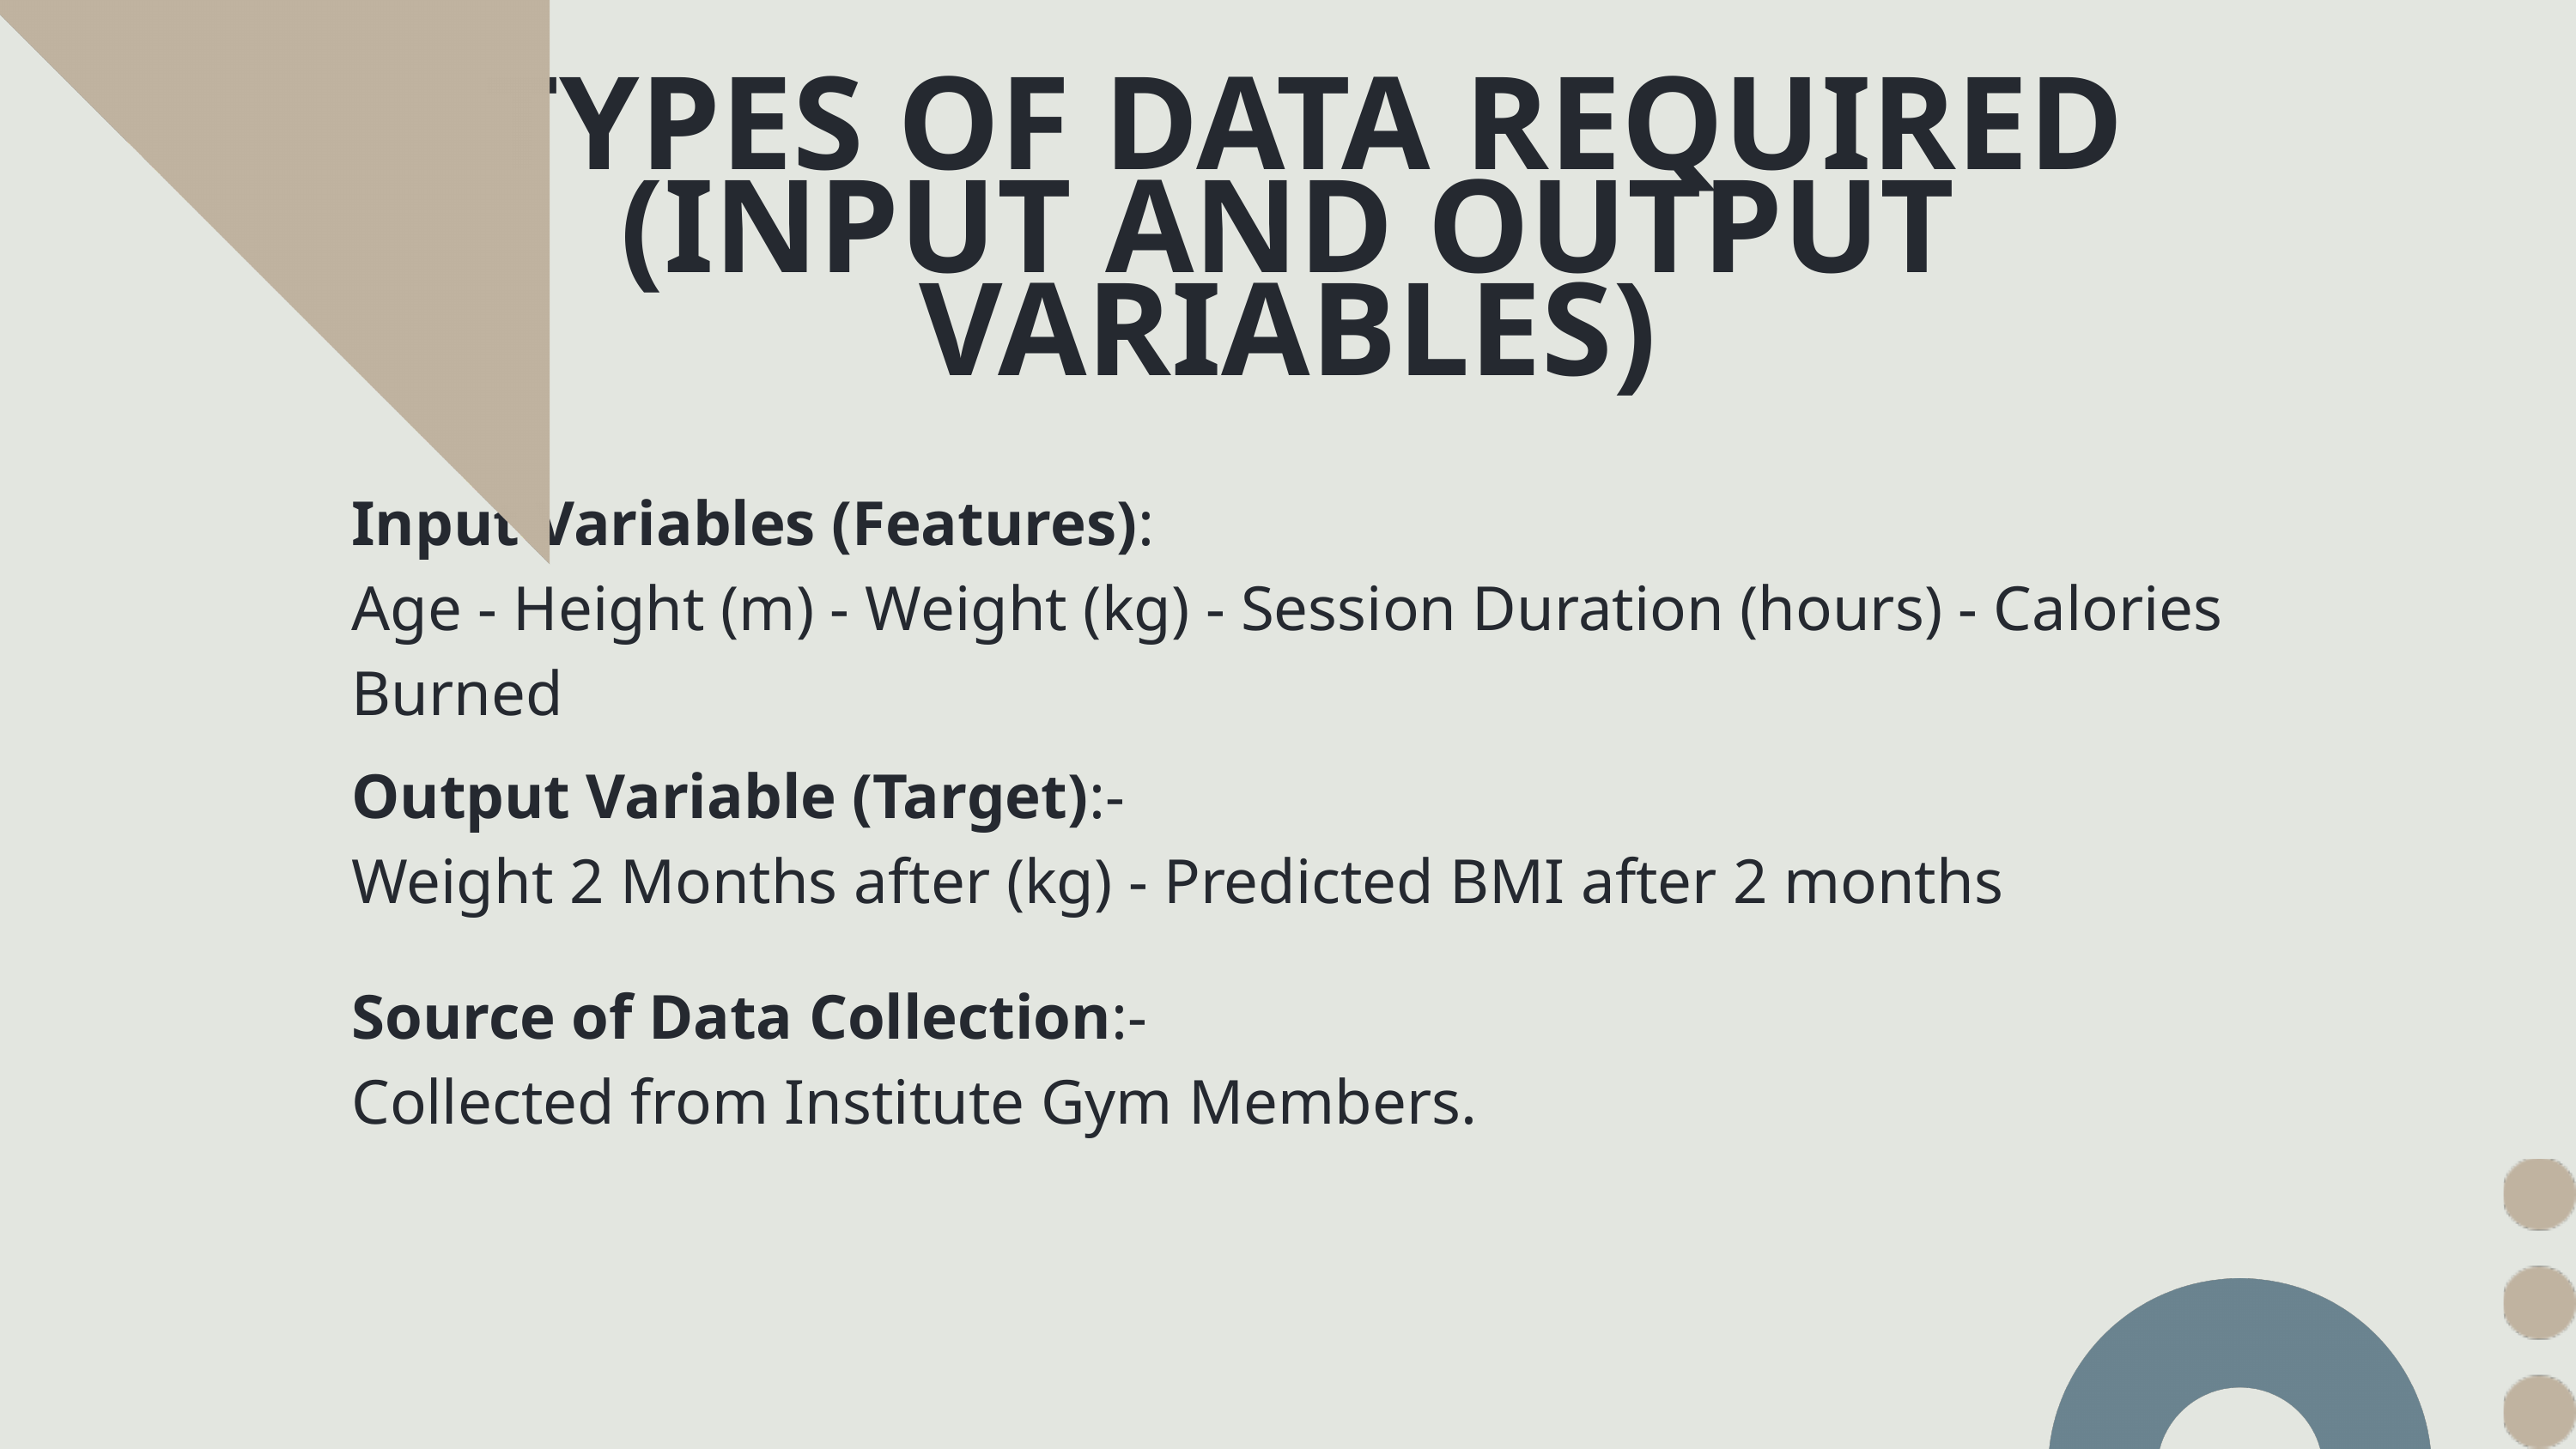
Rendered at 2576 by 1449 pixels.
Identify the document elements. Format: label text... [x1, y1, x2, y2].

text_box Input Variables (Features): Age - Height (m) - Weight (kg) - Session Duration (hours) - Calories Burned [351, 472, 2225, 728]
text_box [0, 0, 550, 565]
text_box Source of Data Collection:- Collected from Institute Gym Members. [351, 966, 2225, 1137]
text_box [2503, 1159, 2576, 1449]
text_box TYPES OF DATA REQUIRED (INPUT AND OUTPUT VARIABLES) [550, 92, 2154, 402]
text_box [2048, 1278, 2432, 1449]
text_box Output Variable (Target):- Weight 2 Months after (kg) - Predicted BMI after 2 months [351, 745, 2225, 966]
